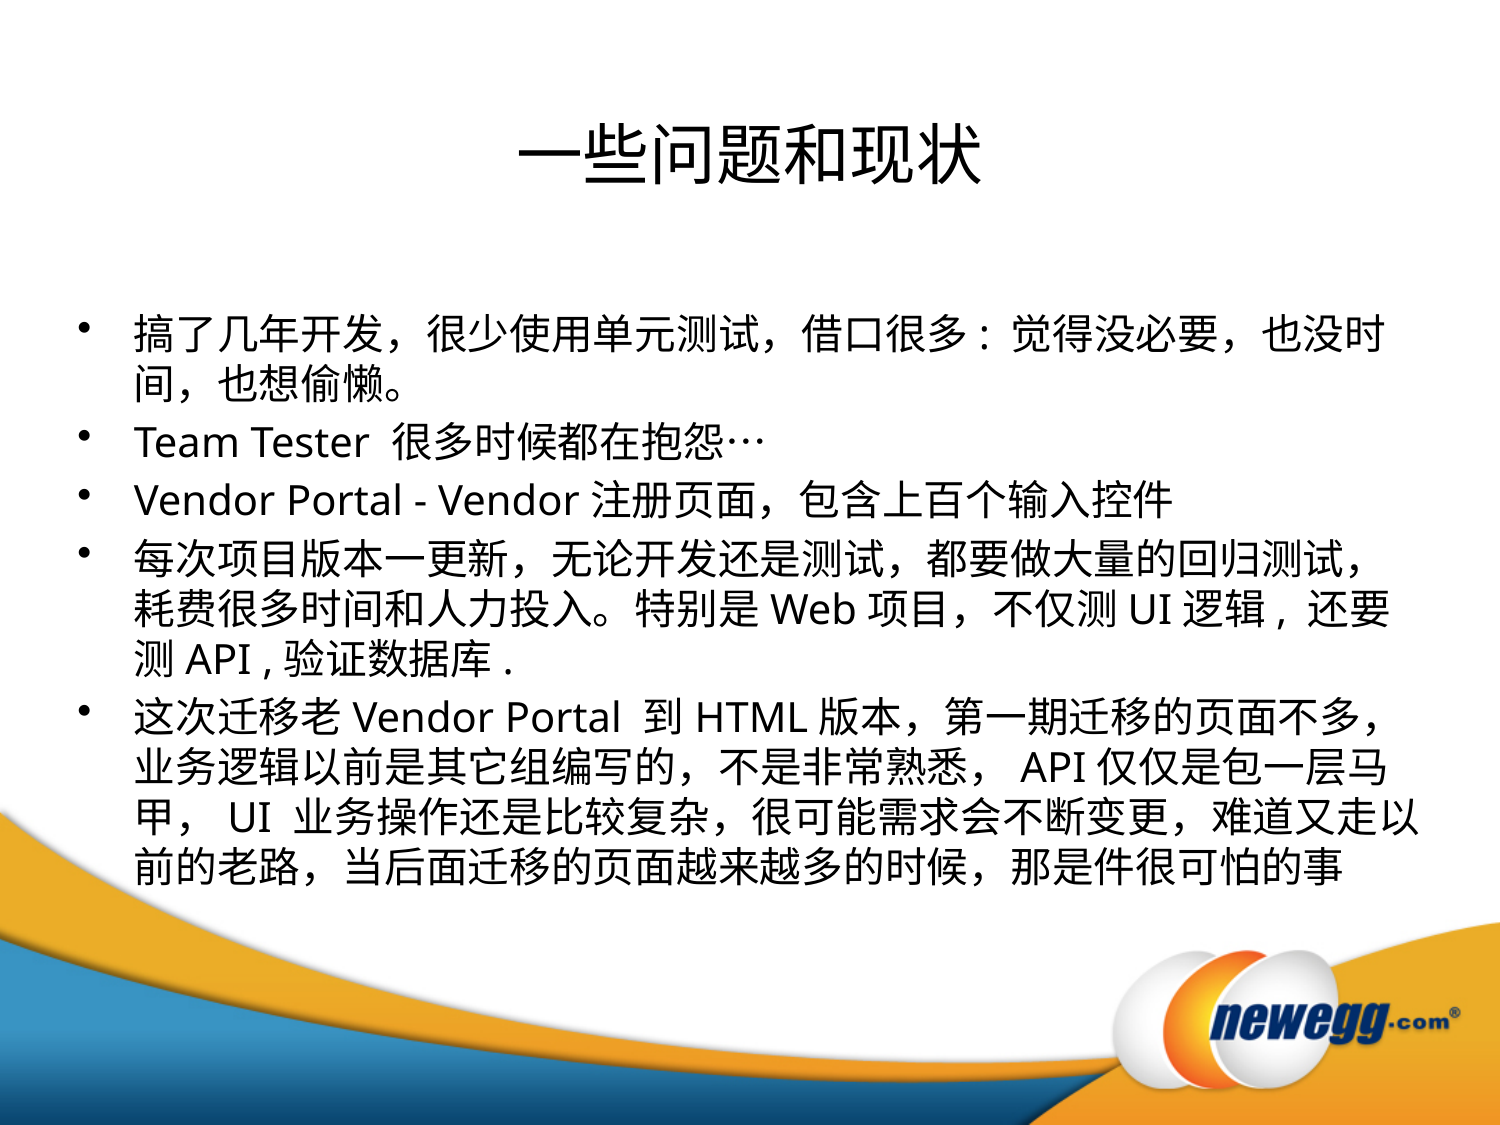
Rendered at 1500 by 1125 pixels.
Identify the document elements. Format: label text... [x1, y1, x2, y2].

list 搞了几年开发，很少使用单元测试，借口很多: 觉得没必要，也没时间，也想偷懒。 Team Tester 很多时候都在抱怨… Vendor Portal - Vendor注册页面，包含上百个输入控件 每次项目版本一更新，无论开发还是测试，都要做大量的回归测试，耗费很多时间和人力投入。特别是Web项目，不仅测UI逻辑, 还要测API ,验证数据库. 这次迁移老Vendor Portal 到HTML版本，第一期迁移的页面不多，业务逻辑以前是其它组编写的，不是非常熟悉，API仅仅是包一层马甲，UI 业务操作还是比较复杂，很可能需求会不断变更，难道又走以前的老路，当后面迁移的页面越来越多的时候，那是件很可怕的事 [62, 299, 1438, 925]
title 一些问题和现状 [62, 78, 1438, 229]
picture [0, 0, 1500, 1125]
